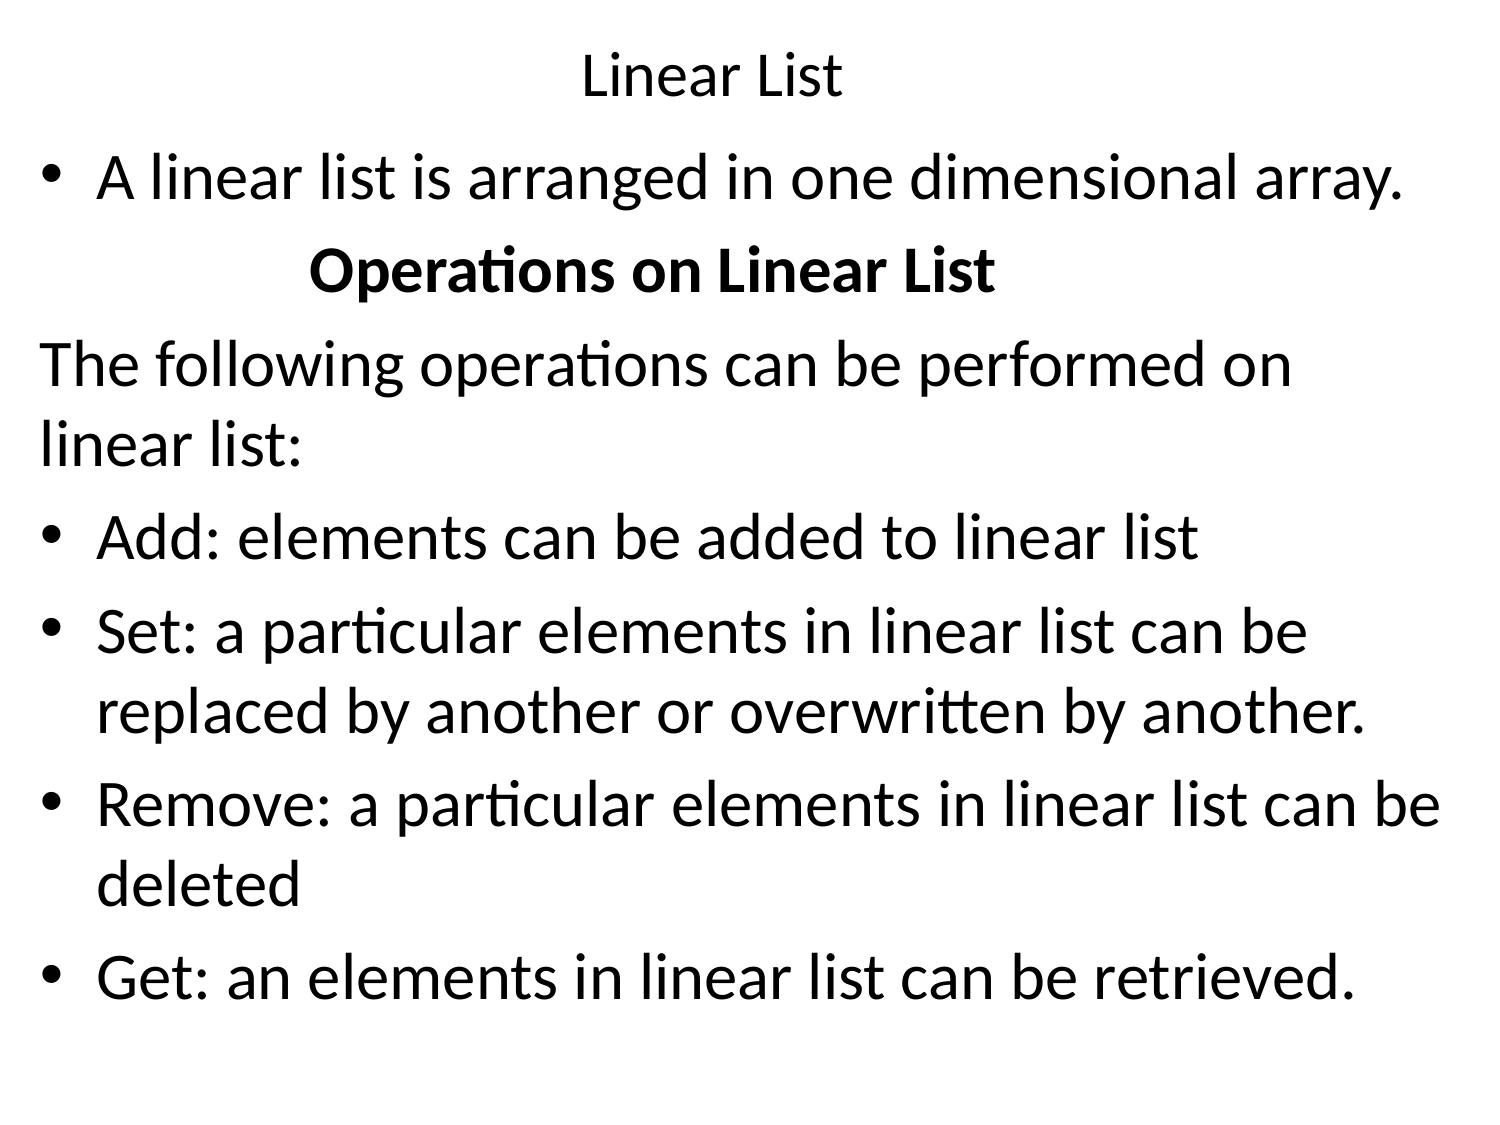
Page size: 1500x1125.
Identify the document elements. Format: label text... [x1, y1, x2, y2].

title Linear List [75, 24, 1350, 118]
list A linear list is arranged in one dimensional array. Operations on Linear List The following operations can be performed on linear list: Add: elements can be added to linear list Set: a particular elements in linear list can be replaced by another or overwritten by another. Remove: a particular elements in linear list can be deleted Get: an elements in linear list can be retrieved. [24, 125, 1475, 1100]
